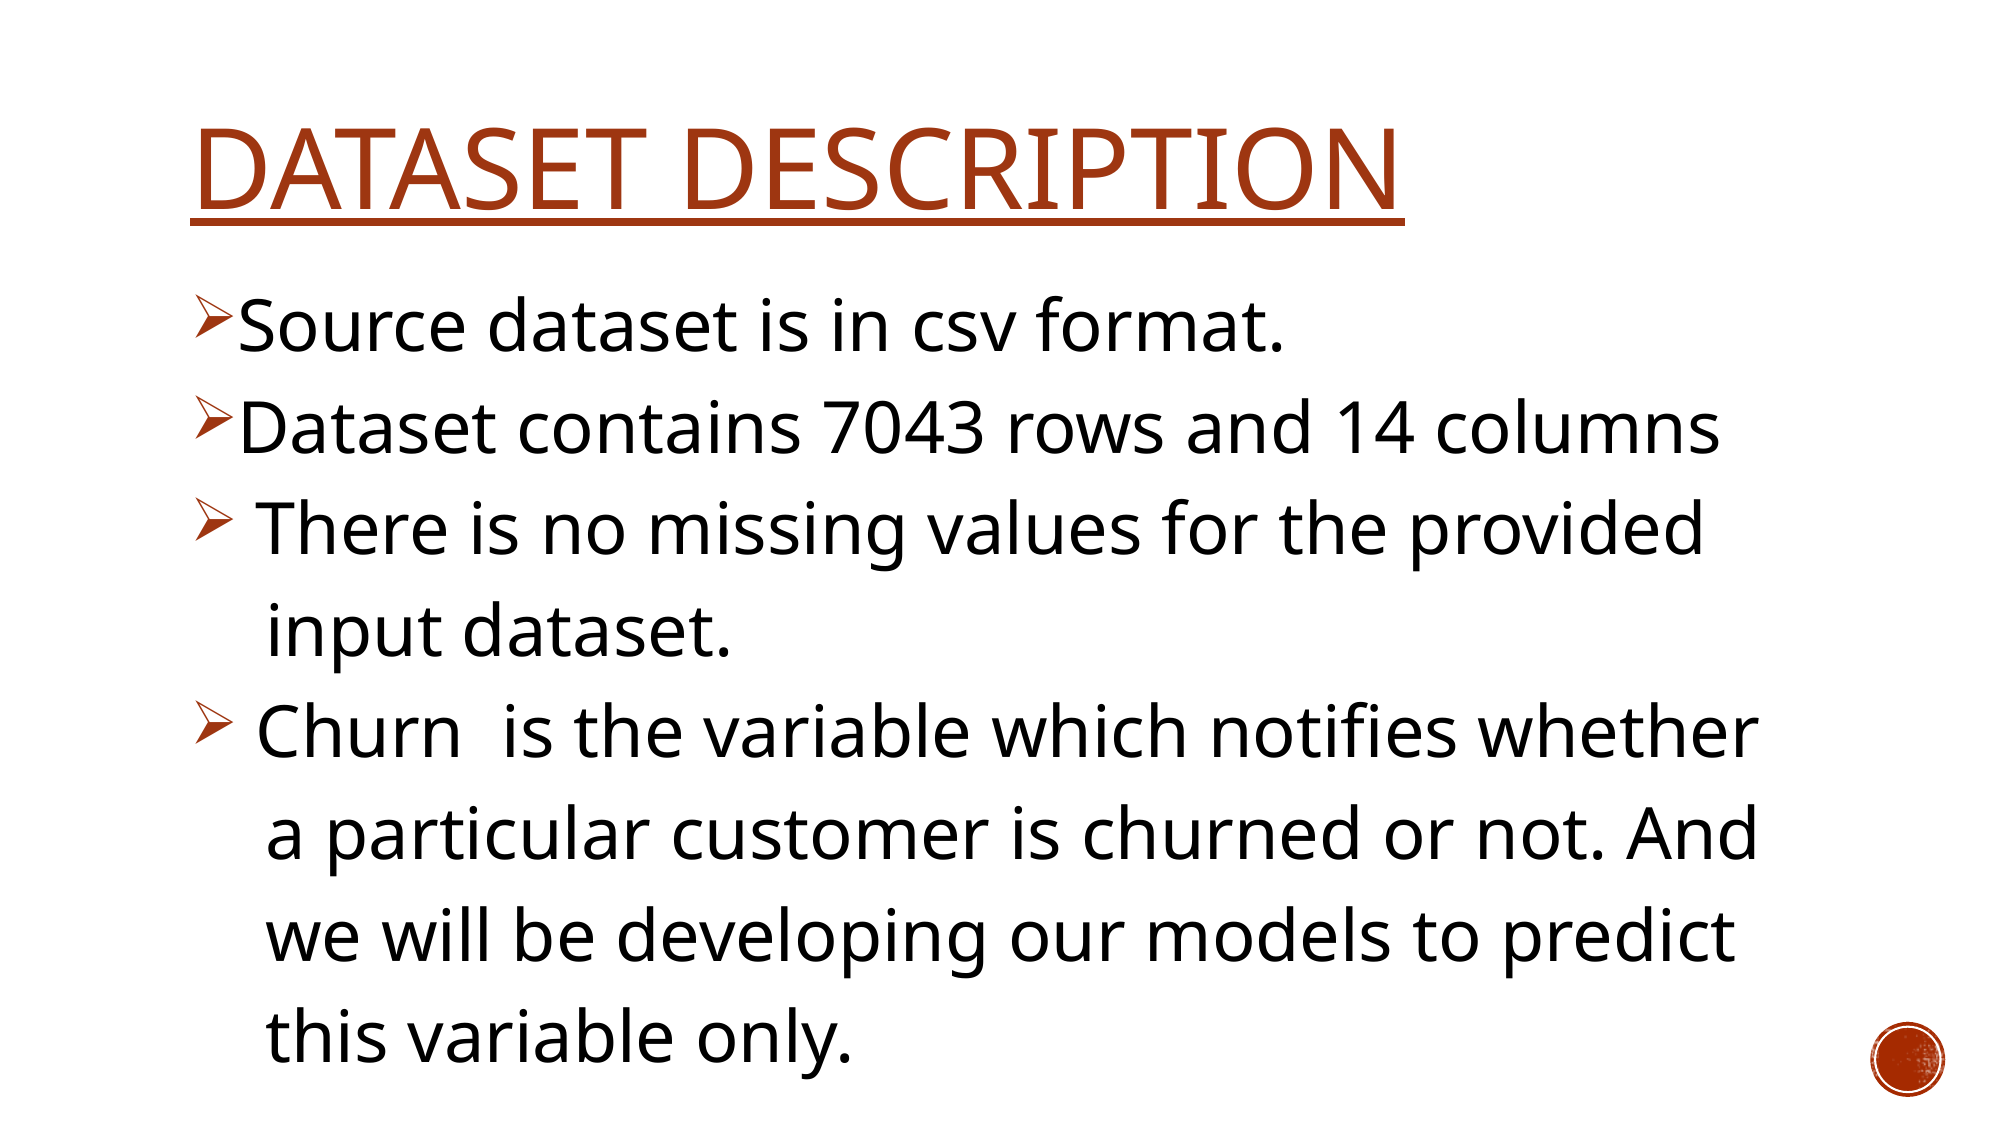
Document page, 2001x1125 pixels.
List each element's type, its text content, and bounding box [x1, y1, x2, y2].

list Source dataset is in csv format. Dataset contains 7043 rows and 14 columns There is no missing values for the provided input dataset. Churn is the variable which notifies whether a particular customer is churned or not. And we will be developing our models to predict this variable only. [175, 281, 1826, 1100]
title DATASET DESCRIPTION [175, 79, 1826, 266]
